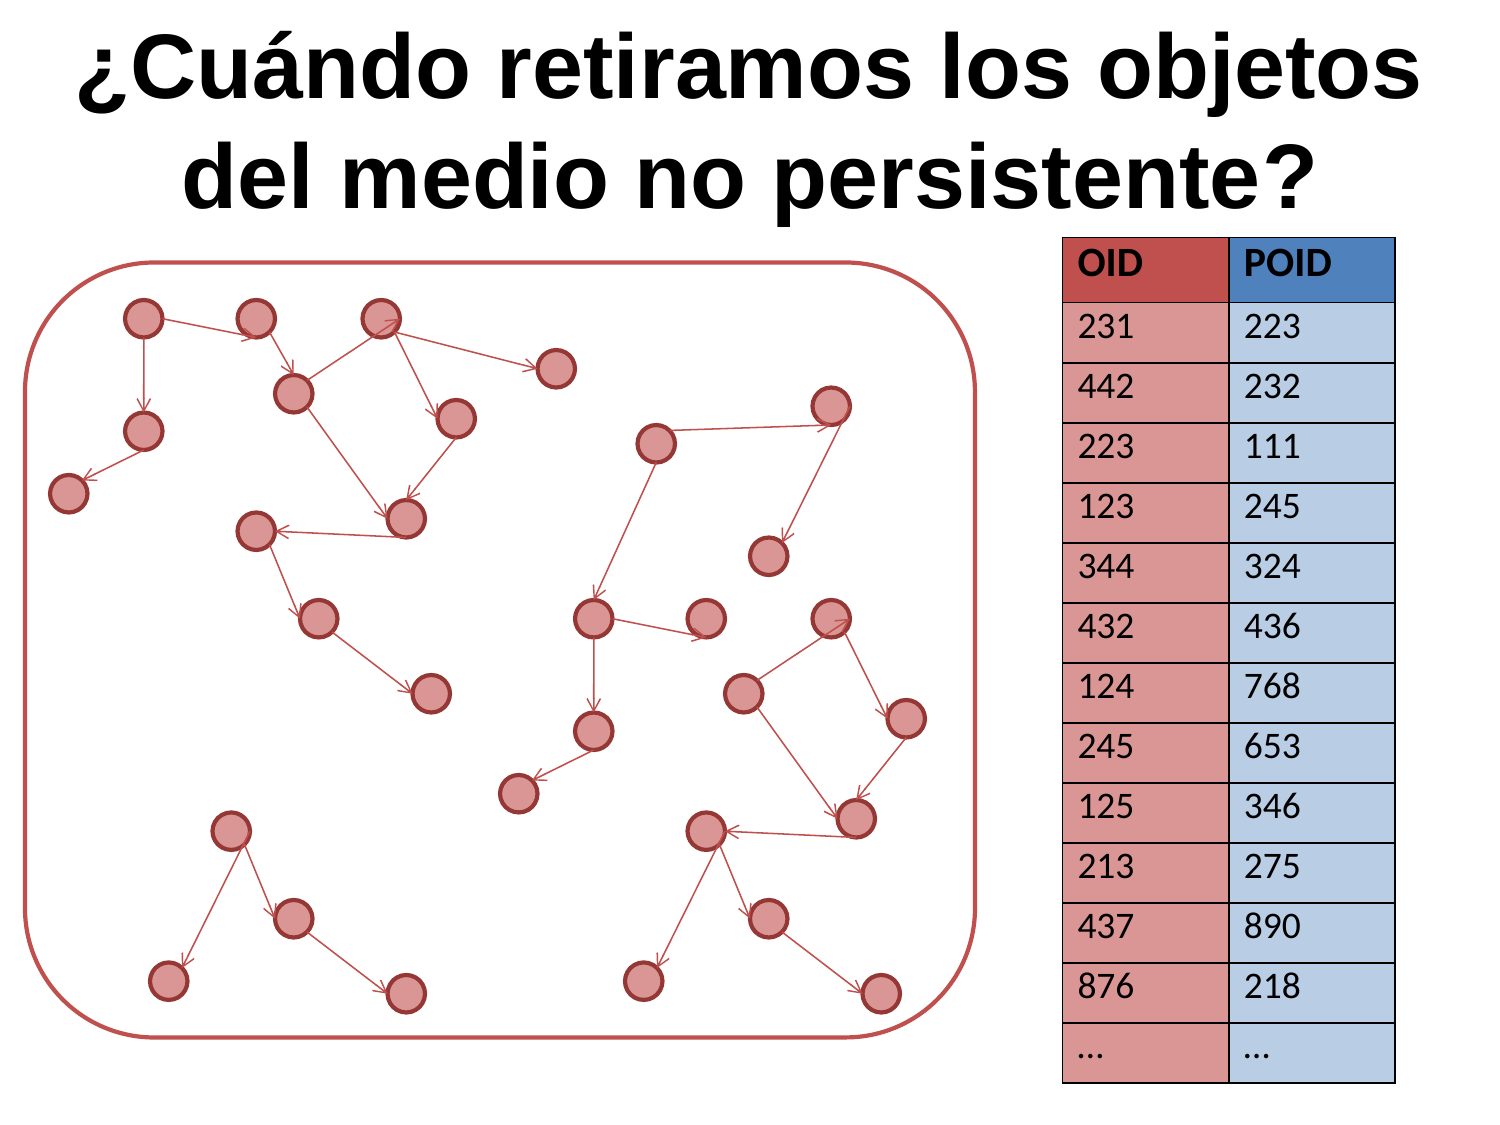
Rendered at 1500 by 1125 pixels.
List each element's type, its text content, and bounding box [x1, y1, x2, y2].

text_box [360, 297, 403, 337]
text_box [622, 960, 665, 1003]
text_box [635, 422, 678, 465]
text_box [350, 612, 400, 700]
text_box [724, 818, 838, 832]
text_box [122, 410, 165, 453]
text_box [235, 510, 275, 553]
table_cell 653 [1230, 724, 1394, 782]
text_box [810, 385, 853, 428]
text_box [272, 898, 315, 940]
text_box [381, 344, 451, 394]
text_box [274, 518, 388, 532]
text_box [849, 743, 913, 794]
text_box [137, 887, 262, 925]
table_cell 245 [1230, 484, 1394, 542]
table_cell 231 [1063, 303, 1228, 362]
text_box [763, 625, 812, 687]
text_box [387, 503, 428, 540]
text_box [47, 472, 90, 515]
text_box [547, 734, 579, 797]
table_cell 223 [1230, 303, 1394, 362]
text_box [231, 856, 294, 894]
text_box [685, 810, 723, 853]
text_box [373, 325, 394, 340]
table_cell 437 [1063, 904, 1228, 962]
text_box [300, 412, 400, 500]
text_box [722, 672, 765, 715]
text_box ¿Cuándo retiramos los objetos del medio no persistente? [0, 0, 1500, 235]
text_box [399, 443, 463, 494]
table_cell … [1063, 1024, 1228, 1082]
table_cell 344 [1063, 544, 1228, 602]
table_cell 436 [1230, 604, 1394, 662]
table_cell 275 [1230, 844, 1394, 902]
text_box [97, 434, 129, 497]
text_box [313, 325, 362, 387]
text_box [325, 912, 375, 1000]
text_box [535, 347, 578, 390]
text_box [147, 960, 190, 1003]
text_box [456, 269, 481, 419]
text_box [885, 698, 928, 740]
text_box [860, 972, 903, 1015]
table_cell 346 [1230, 784, 1394, 842]
table_header POID [1230, 238, 1394, 302]
table_cell 232 [1230, 364, 1394, 422]
table_cell 223 [1063, 424, 1228, 482]
table_cell 876 [1063, 964, 1228, 1022]
table_cell … [1230, 1024, 1394, 1082]
text_box [272, 373, 315, 415]
table_cell 890 [1230, 904, 1394, 962]
text_box [122, 297, 165, 340]
text_box [210, 810, 253, 853]
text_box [706, 856, 769, 894]
text_box [385, 972, 428, 1015]
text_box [555, 499, 694, 563]
table_cell 442 [1063, 364, 1228, 422]
text_box [823, 625, 844, 640]
text_box [435, 401, 476, 440]
table_cell 432 [1063, 604, 1228, 662]
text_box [728, 346, 754, 491]
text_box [737, 463, 862, 500]
text_box [747, 535, 790, 578]
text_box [259, 341, 304, 366]
table_cell 768 [1230, 664, 1394, 722]
text_box [572, 710, 615, 753]
text_box [497, 772, 540, 815]
table_cell 218 [1230, 964, 1394, 1022]
table_cell 213 [1063, 844, 1228, 902]
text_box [256, 556, 319, 594]
text_box [410, 672, 453, 715]
table_cell 124 [1063, 664, 1228, 722]
text_box [810, 597, 853, 637]
text_box [22, 260, 978, 1040]
table_cell 245 [1063, 724, 1228, 782]
text_box [572, 597, 615, 640]
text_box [800, 912, 850, 1000]
table_header OID [1063, 238, 1228, 302]
text_box [747, 898, 790, 940]
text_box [750, 712, 850, 800]
table_cell 111 [1230, 424, 1394, 482]
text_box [613, 887, 737, 925]
table_cell 324 [1230, 544, 1394, 602]
text_box [297, 598, 340, 640]
text_box [837, 803, 878, 840]
table_cell 125 [1063, 784, 1228, 842]
text_box [235, 297, 278, 340]
text_box [685, 597, 728, 640]
table_cell 123 [1063, 484, 1228, 542]
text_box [831, 644, 906, 694]
